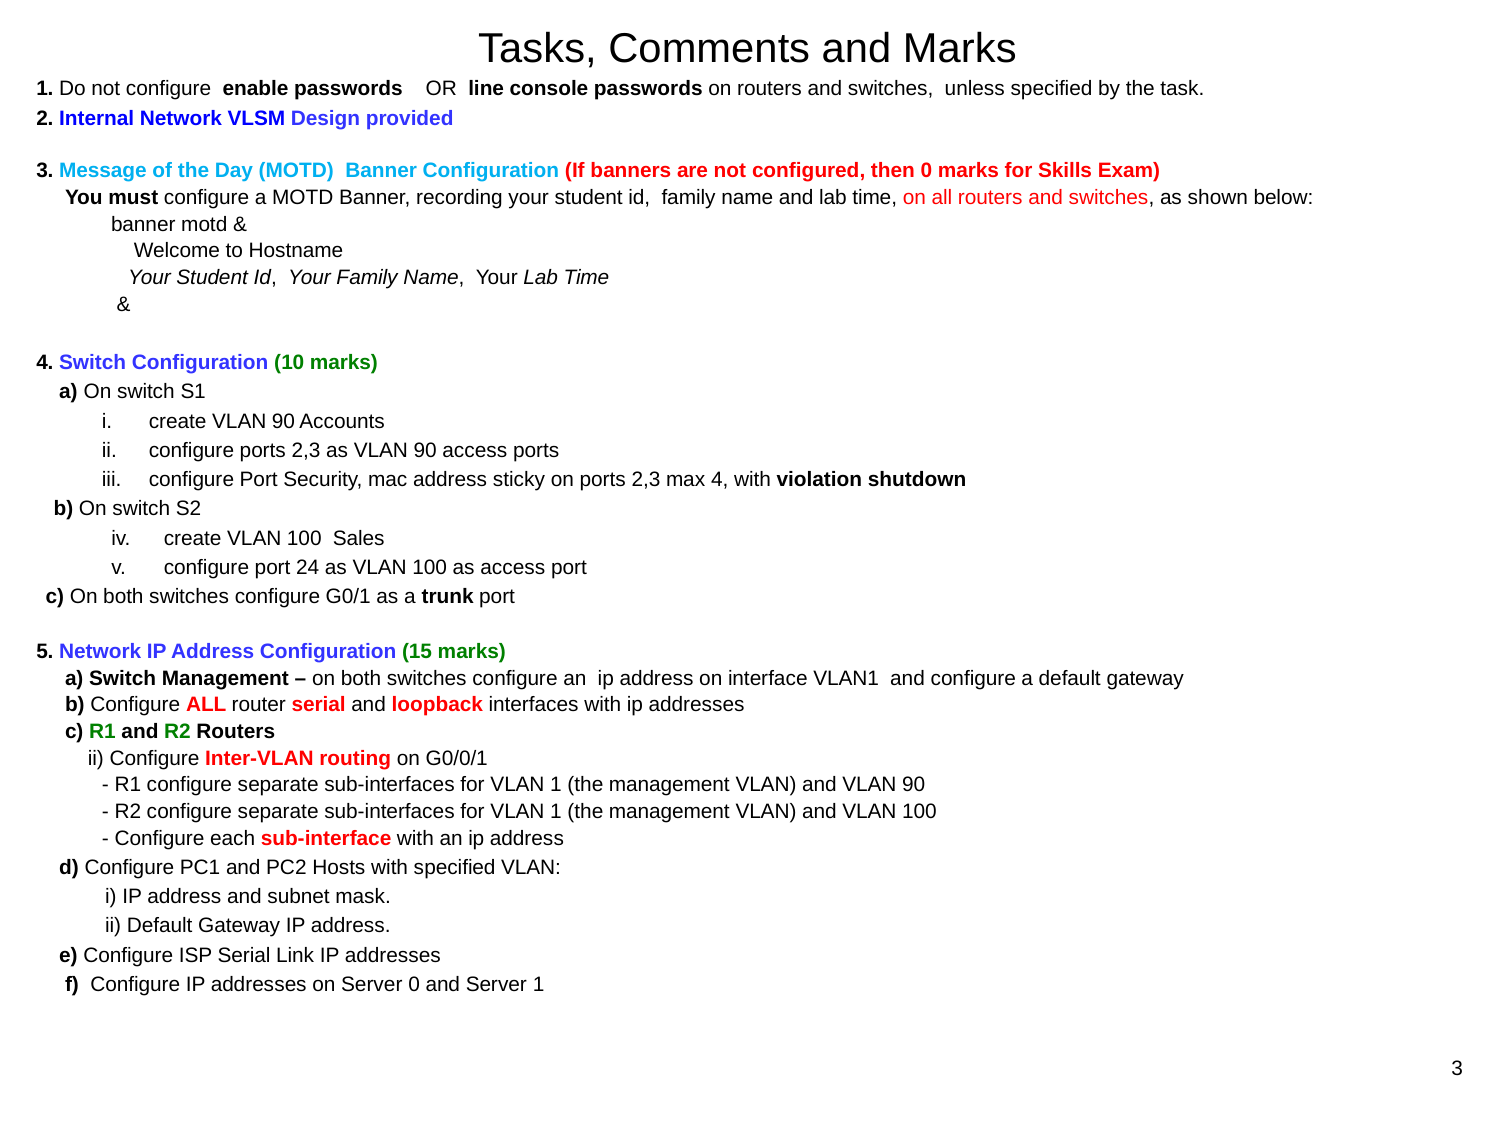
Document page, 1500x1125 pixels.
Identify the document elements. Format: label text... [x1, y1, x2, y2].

slide_number 3 [1422, 1046, 1479, 1095]
list 1. Do not configure enable passwords OR line console passwords on routers and switches, unless specified by the task. 2. Internal Network VLSM Design provided 3. Message of the Day (MOTD) Banner Configuration (If banners are not configured, then 0 marks for Skills Exam) You must configure a MOTD Banner, recording your student id, family name and lab time, on all routers and switches, as shown below: banner motd & Welcome to Hostname Your Student Id, Your Family Name, Your Lab Time & 4. Switch Configuration (10 marks) a) On switch S1 create VLAN 90 Accounts configure ports 2,3 as VLAN 90 access ports configure Port Security, mac address sticky on ports 2,3 max 4, with violation shutdown b) On switch S2 create VLAN 100 Sales configure port 24 as VLAN 100 as access port c) On both switches configure G0/1 as a trunk port 5. Network IP Address Configuration (15 marks) a) Switch Management – on both switches configure an ip address on interface VLAN1 and configure a default gateway b) Configure ALL router serial and loopback interfaces with ip addresses c) R1 and R2 Routers ii) Configure Inter-VLAN routing on G0/0/1 - R1 configure separate sub-interfaces for VLAN 1 (the management VLAN) and VLAN 90 - R2 configure separate sub-interfaces for VLAN 1 (the management VLAN) and VLAN 100 - Configure each sub-interface with an ip address d) Configure PC1 and PC2 Hosts with specified VLAN: i) IP address and subnet mask. ii) Default Gateway IP address. e) Configure ISP Serial Link IP addresses f) Configure IP addresses on Server 0 and Server 1 [21, 67, 1475, 1059]
title Tasks, Comments and Marks [72, 12, 1423, 67]
